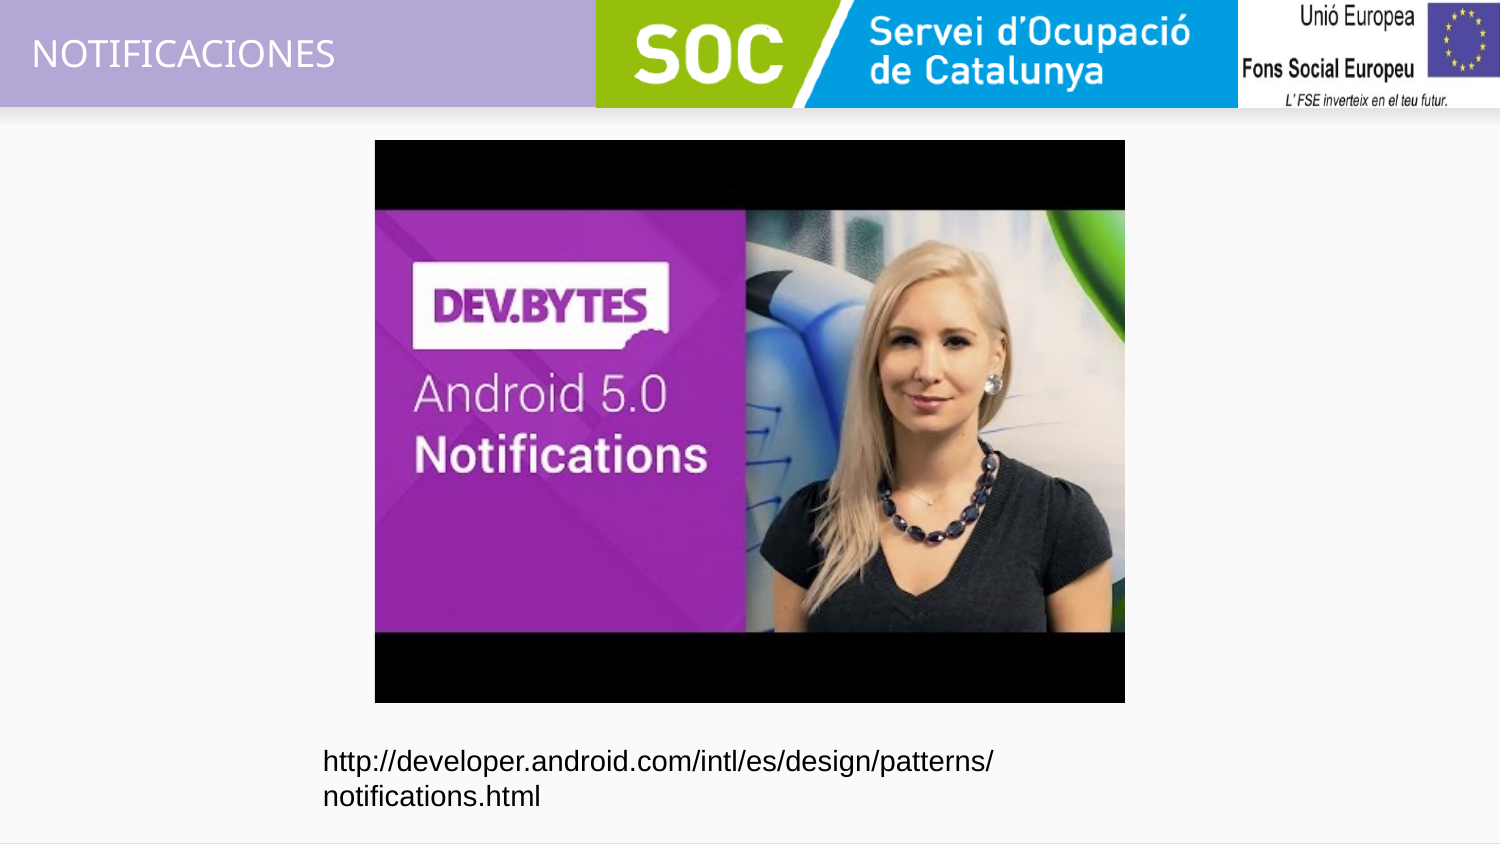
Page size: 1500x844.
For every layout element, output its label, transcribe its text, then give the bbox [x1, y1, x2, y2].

picture [596, 102, 805, 108]
text_box http://developer.android.com/intl/es/design/patterns/notifications.html [307, 710, 1223, 844]
title NOTIFICACIONES [16, 2, 1464, 102]
text_box [374, 140, 1125, 704]
picture [1239, 0, 1500, 108]
